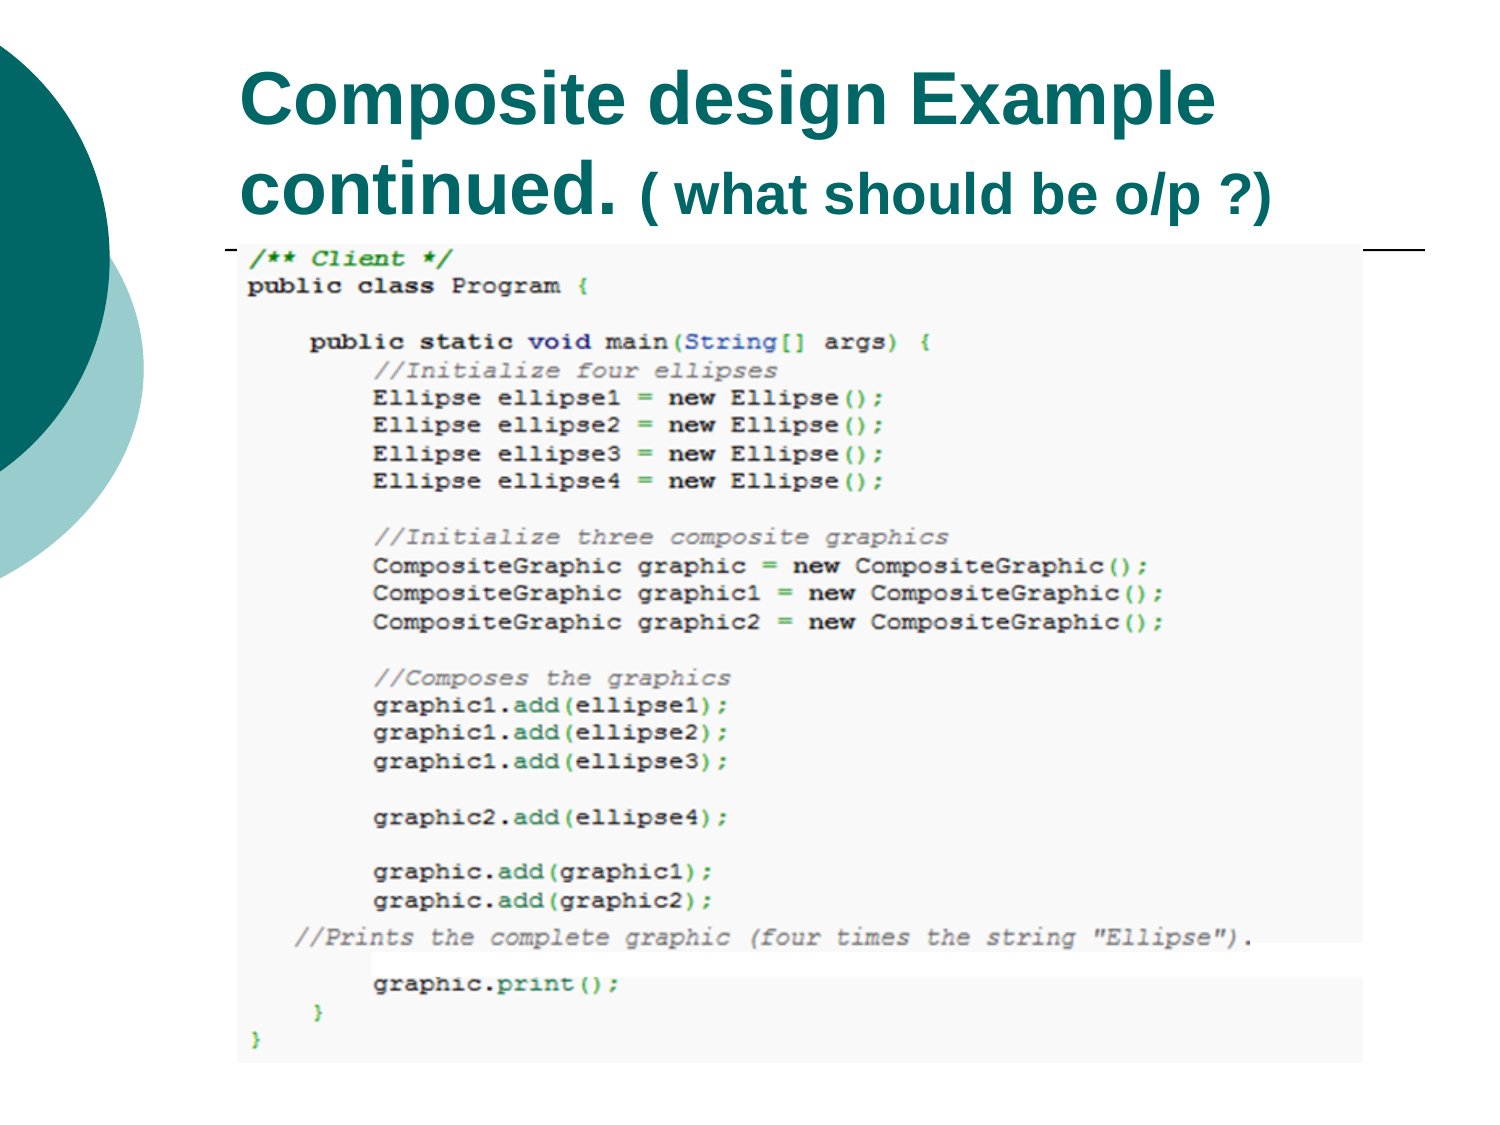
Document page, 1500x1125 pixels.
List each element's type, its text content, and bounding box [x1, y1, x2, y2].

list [237, 243, 1363, 1063]
picture [287, 924, 1251, 952]
title Composite design Example continued. ( what should be o/p ?) [224, 49, 1425, 237]
